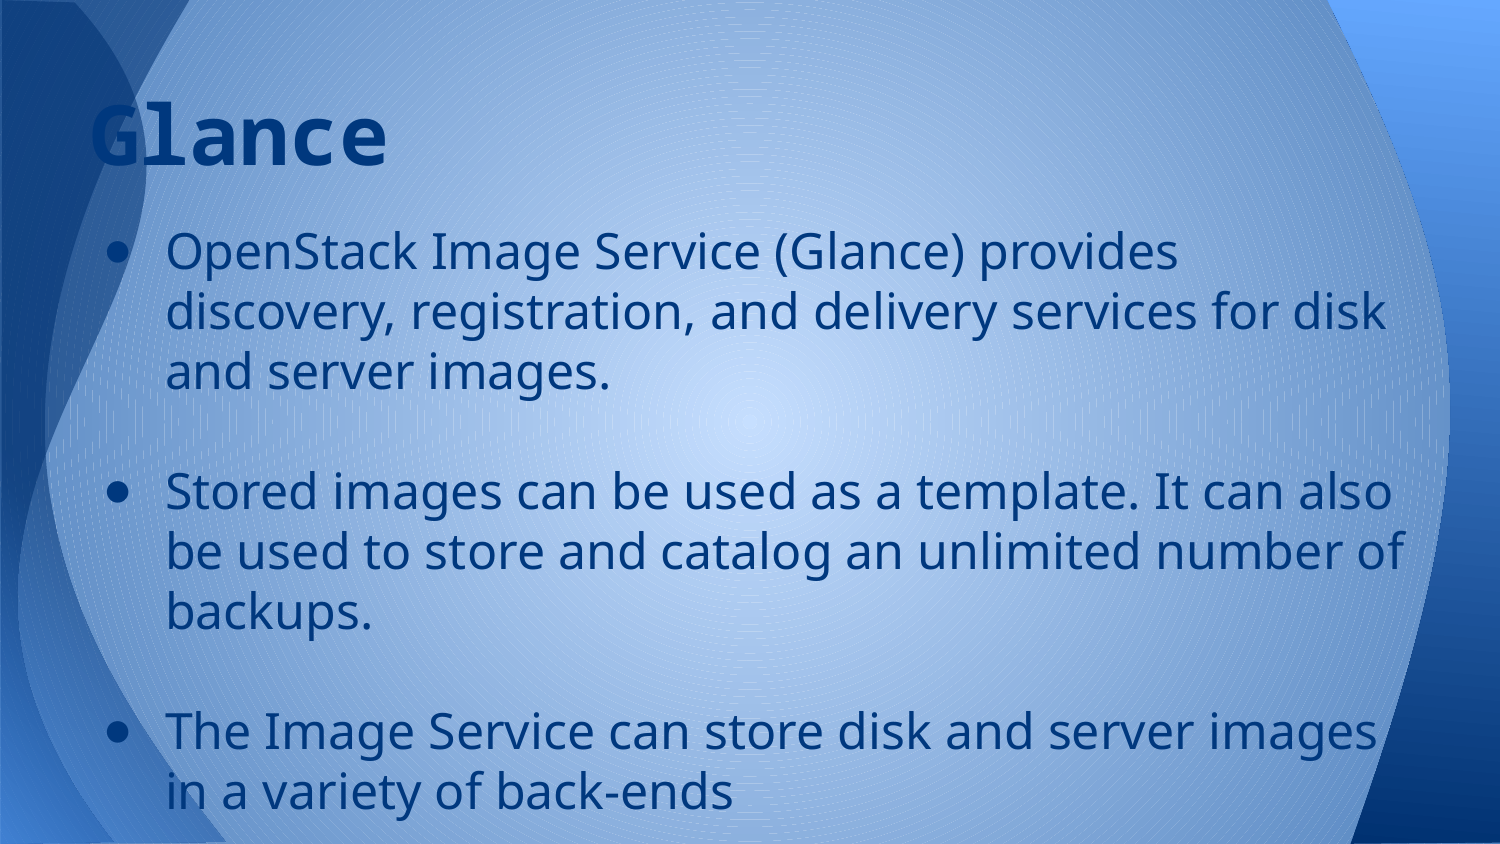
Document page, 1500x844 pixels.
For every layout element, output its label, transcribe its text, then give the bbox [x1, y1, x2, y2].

title Glance [75, 33, 1425, 197]
list OpenStack Image Service (Glance) provides discovery, registration, and delivery services for disk and server images. Stored images can be used as a template. It can also be used to store and catalog an unlimited number of backups. The Image Service can store disk and server images in a variety of back-ends [75, 204, 1425, 800]
